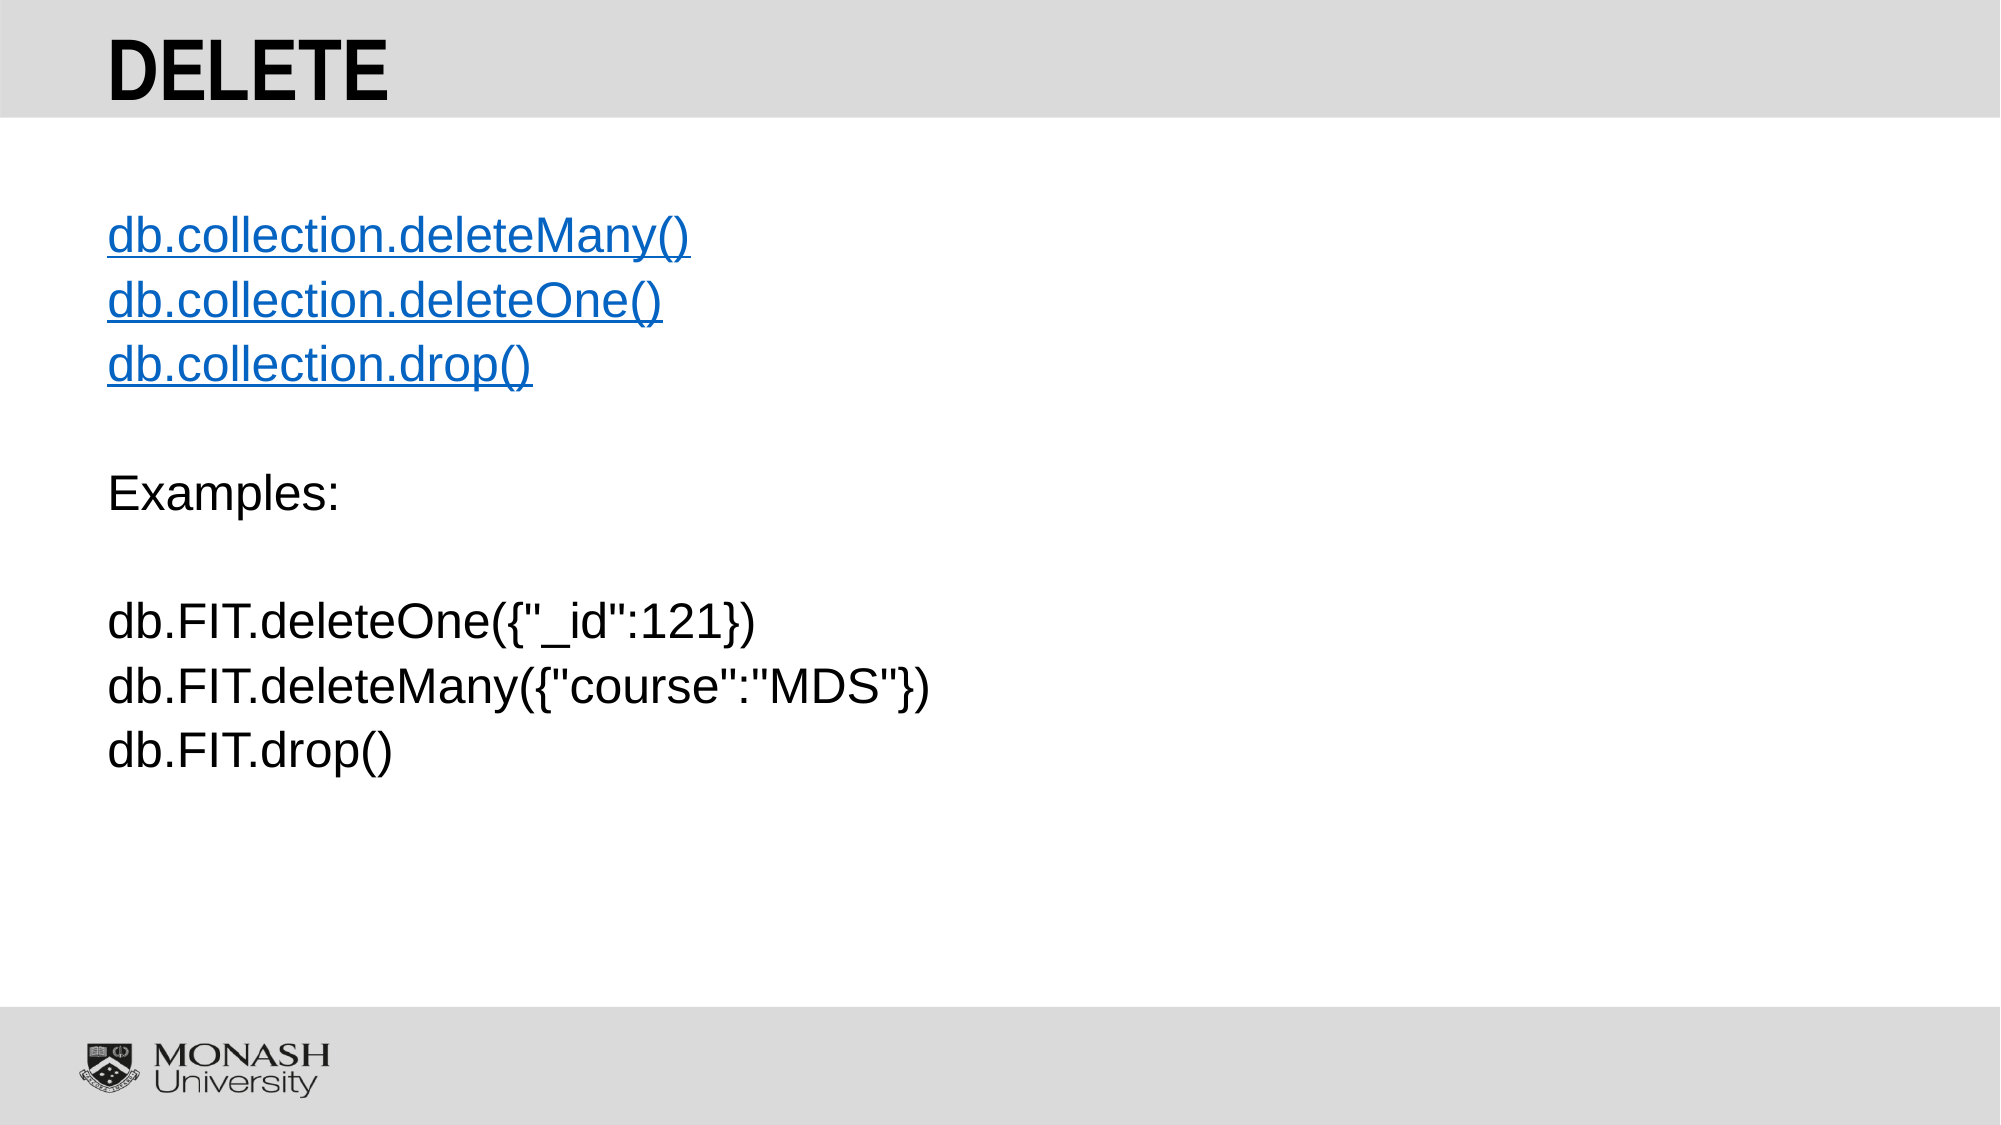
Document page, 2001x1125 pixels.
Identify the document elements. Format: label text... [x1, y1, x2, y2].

picture [0, 0, 2000, 1125]
list db.collection.deleteMany() db.collection.deleteOne() db.collection.drop() Examples: db.FIT.deleteOne({"_id":121}) db.FIT.deleteMany({"course":"MDS"}) db.FIT.drop() [99, 201, 1920, 945]
title DELETE [99, 17, 1900, 101]
